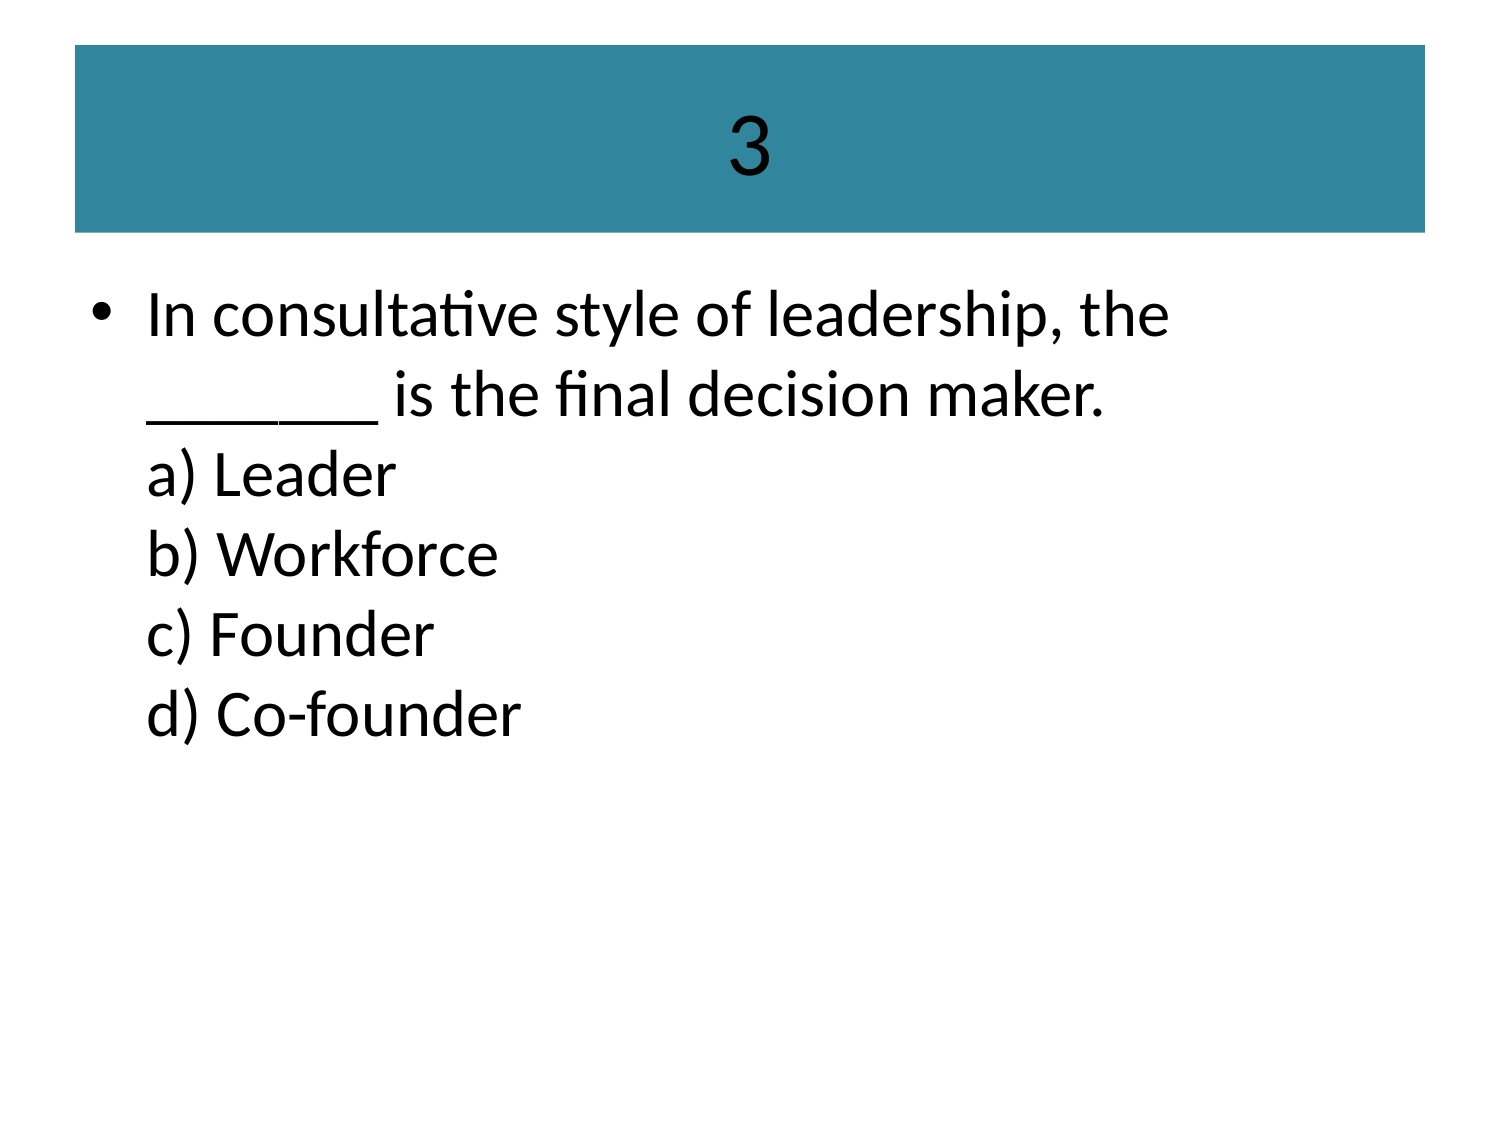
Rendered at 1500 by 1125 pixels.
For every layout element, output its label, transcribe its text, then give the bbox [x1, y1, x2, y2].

list In consultative style of leadership, the _______ is the final decision maker. a) Leader b) Workforce c) Founder d) Co-founder [75, 262, 1425, 1005]
title 3 [75, 45, 1425, 233]
